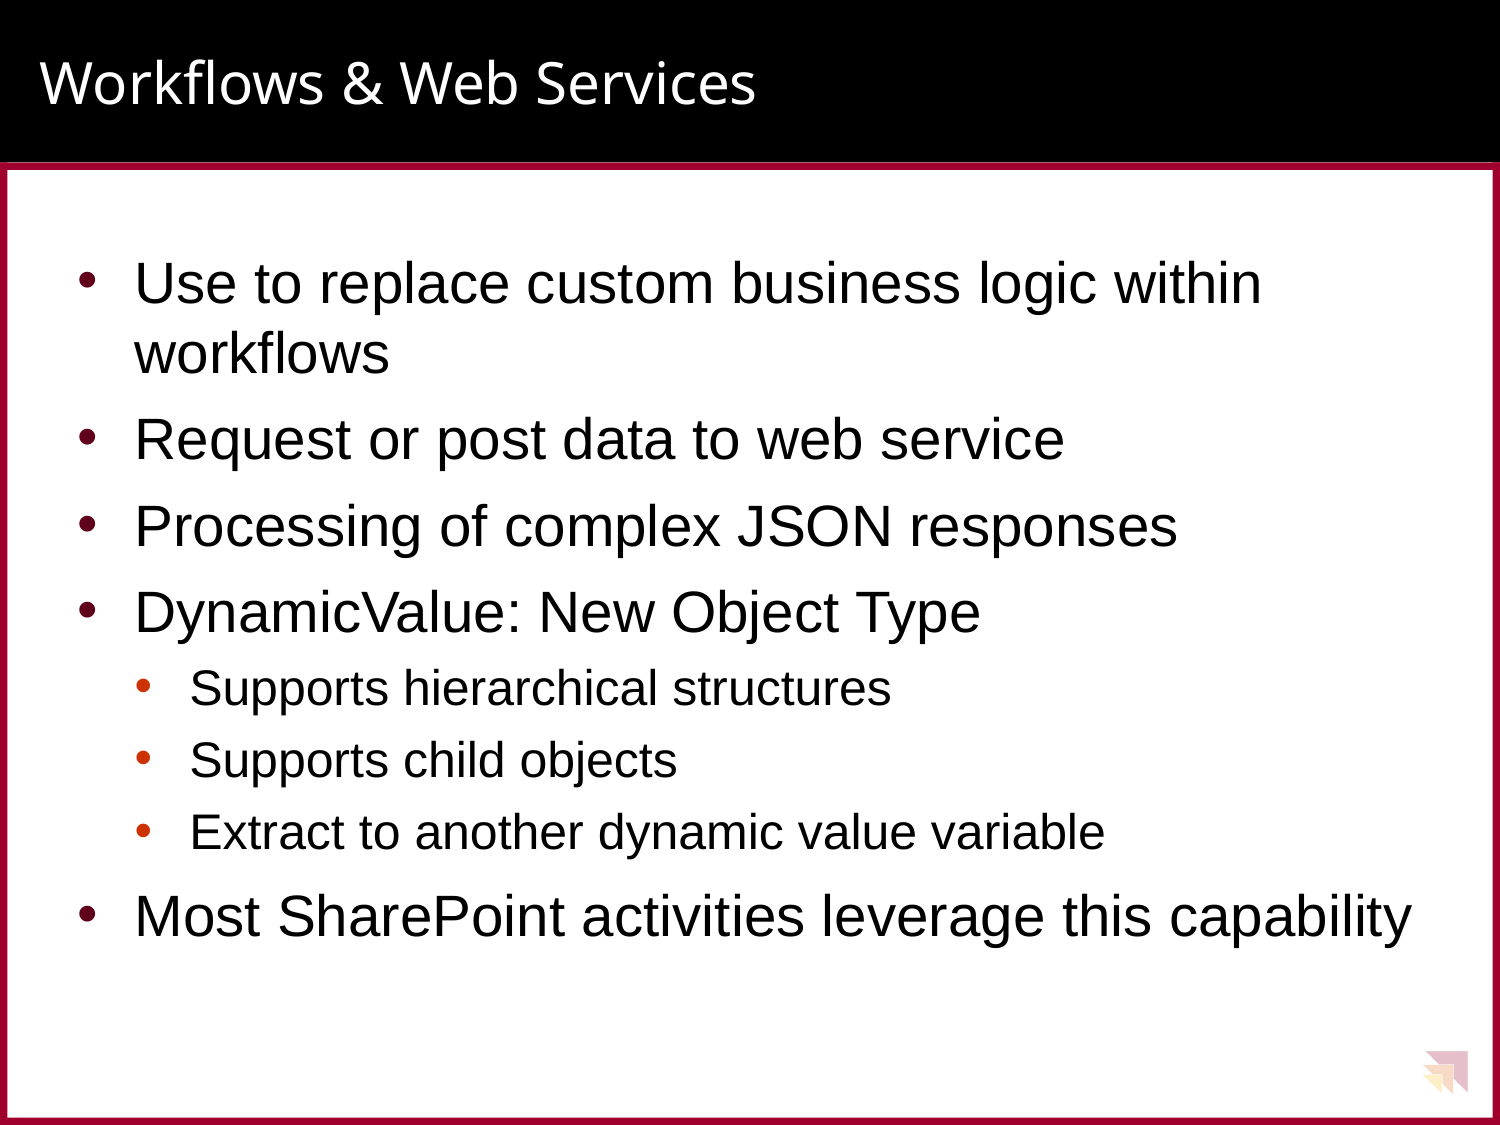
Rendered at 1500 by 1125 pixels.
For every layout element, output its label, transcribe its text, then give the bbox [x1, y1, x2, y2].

title Workflows & Web Services [24, 12, 1438, 150]
list Use to replace custom business logic within workflows Request or post data to web service Processing of complex JSON responses DynamicValue: New Object Type Supports hierarchical structures Supports child objects Extract to another dynamic value variable Most SharePoint activities leverage this capability [62, 237, 1438, 1088]
